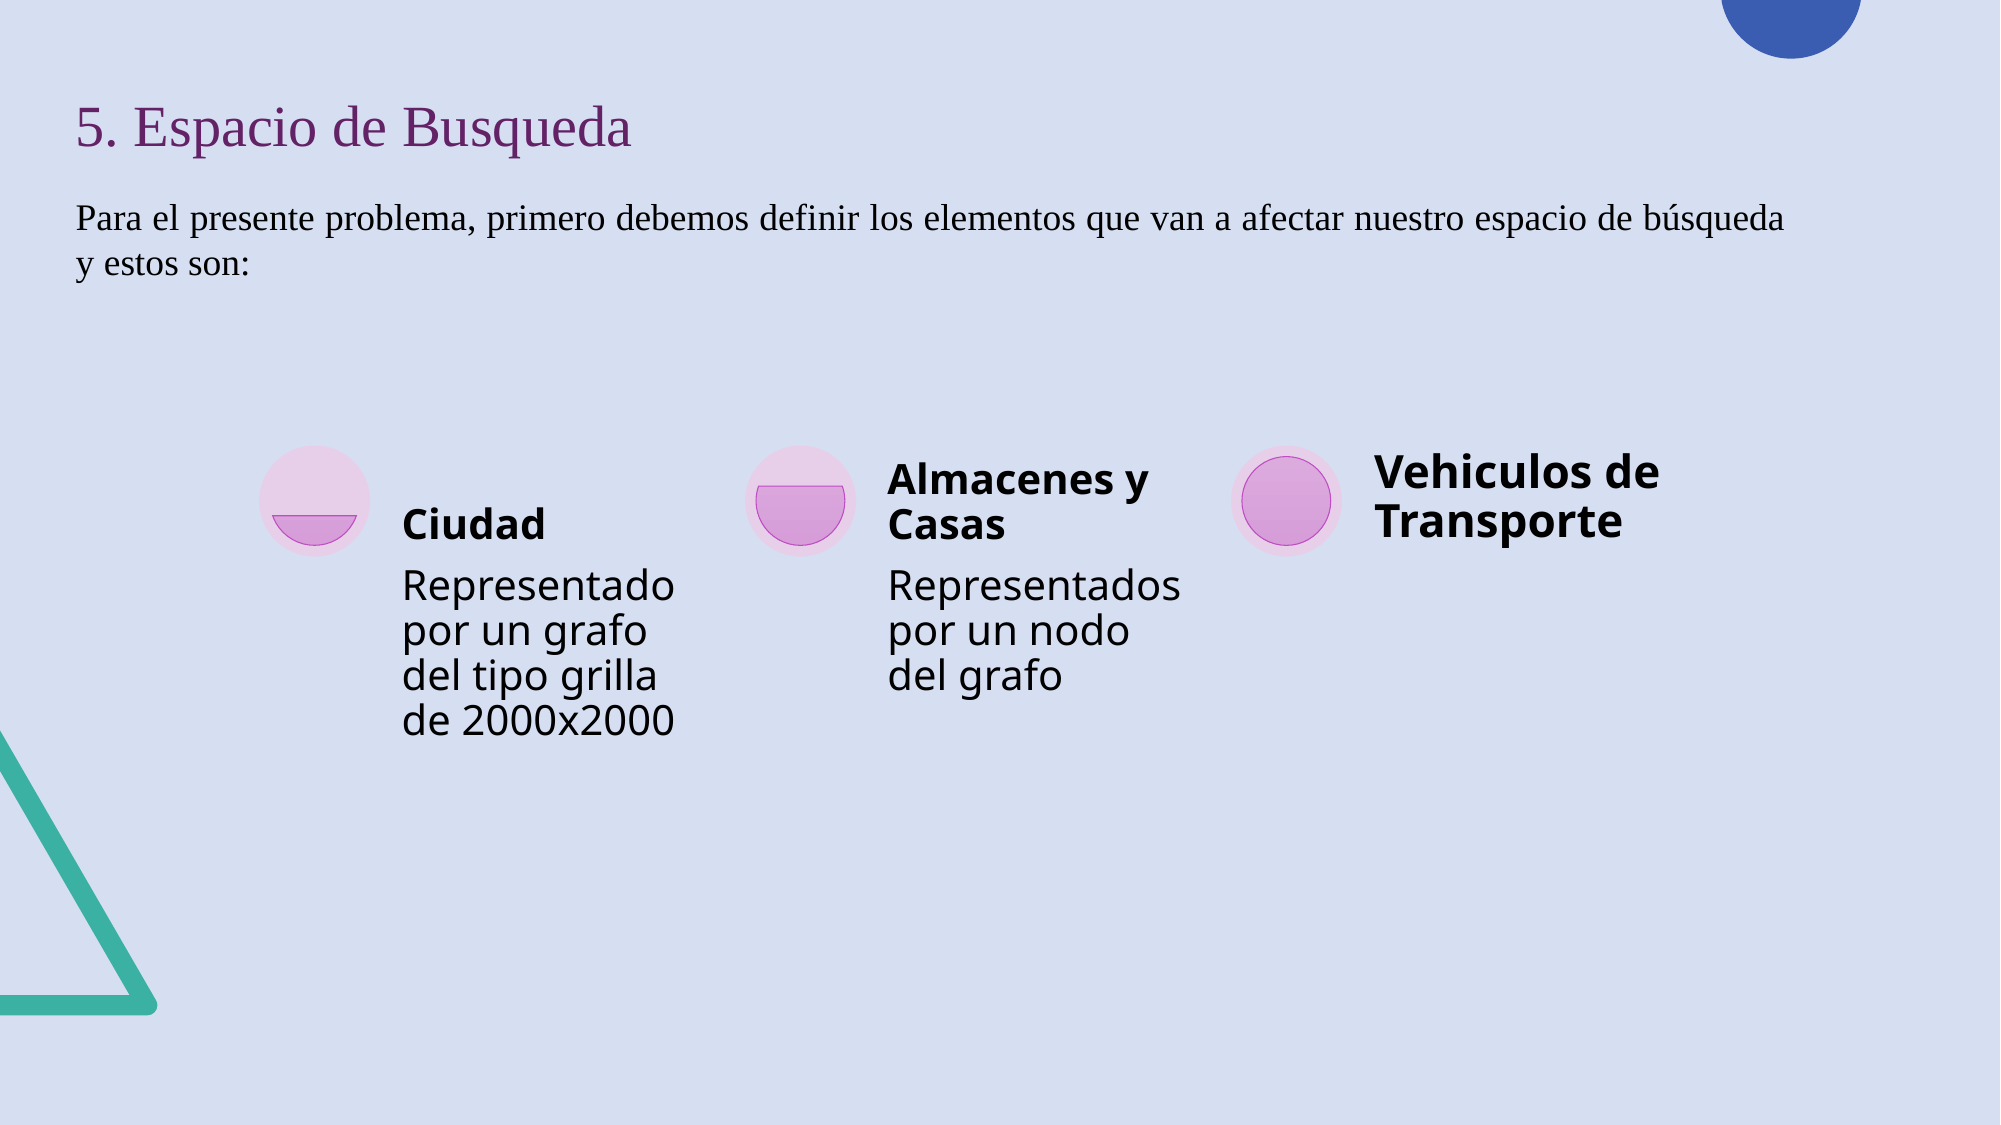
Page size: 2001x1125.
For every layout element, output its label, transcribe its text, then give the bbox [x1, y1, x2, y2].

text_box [258, 445, 1694, 1088]
text_box Para el presente problema, primero debemos definir los elementos que van a afectar nuestro espacio de búsqueda y estos son: [60, 185, 1803, 290]
text_box 5. Espacio de Busqueda [60, 80, 961, 185]
